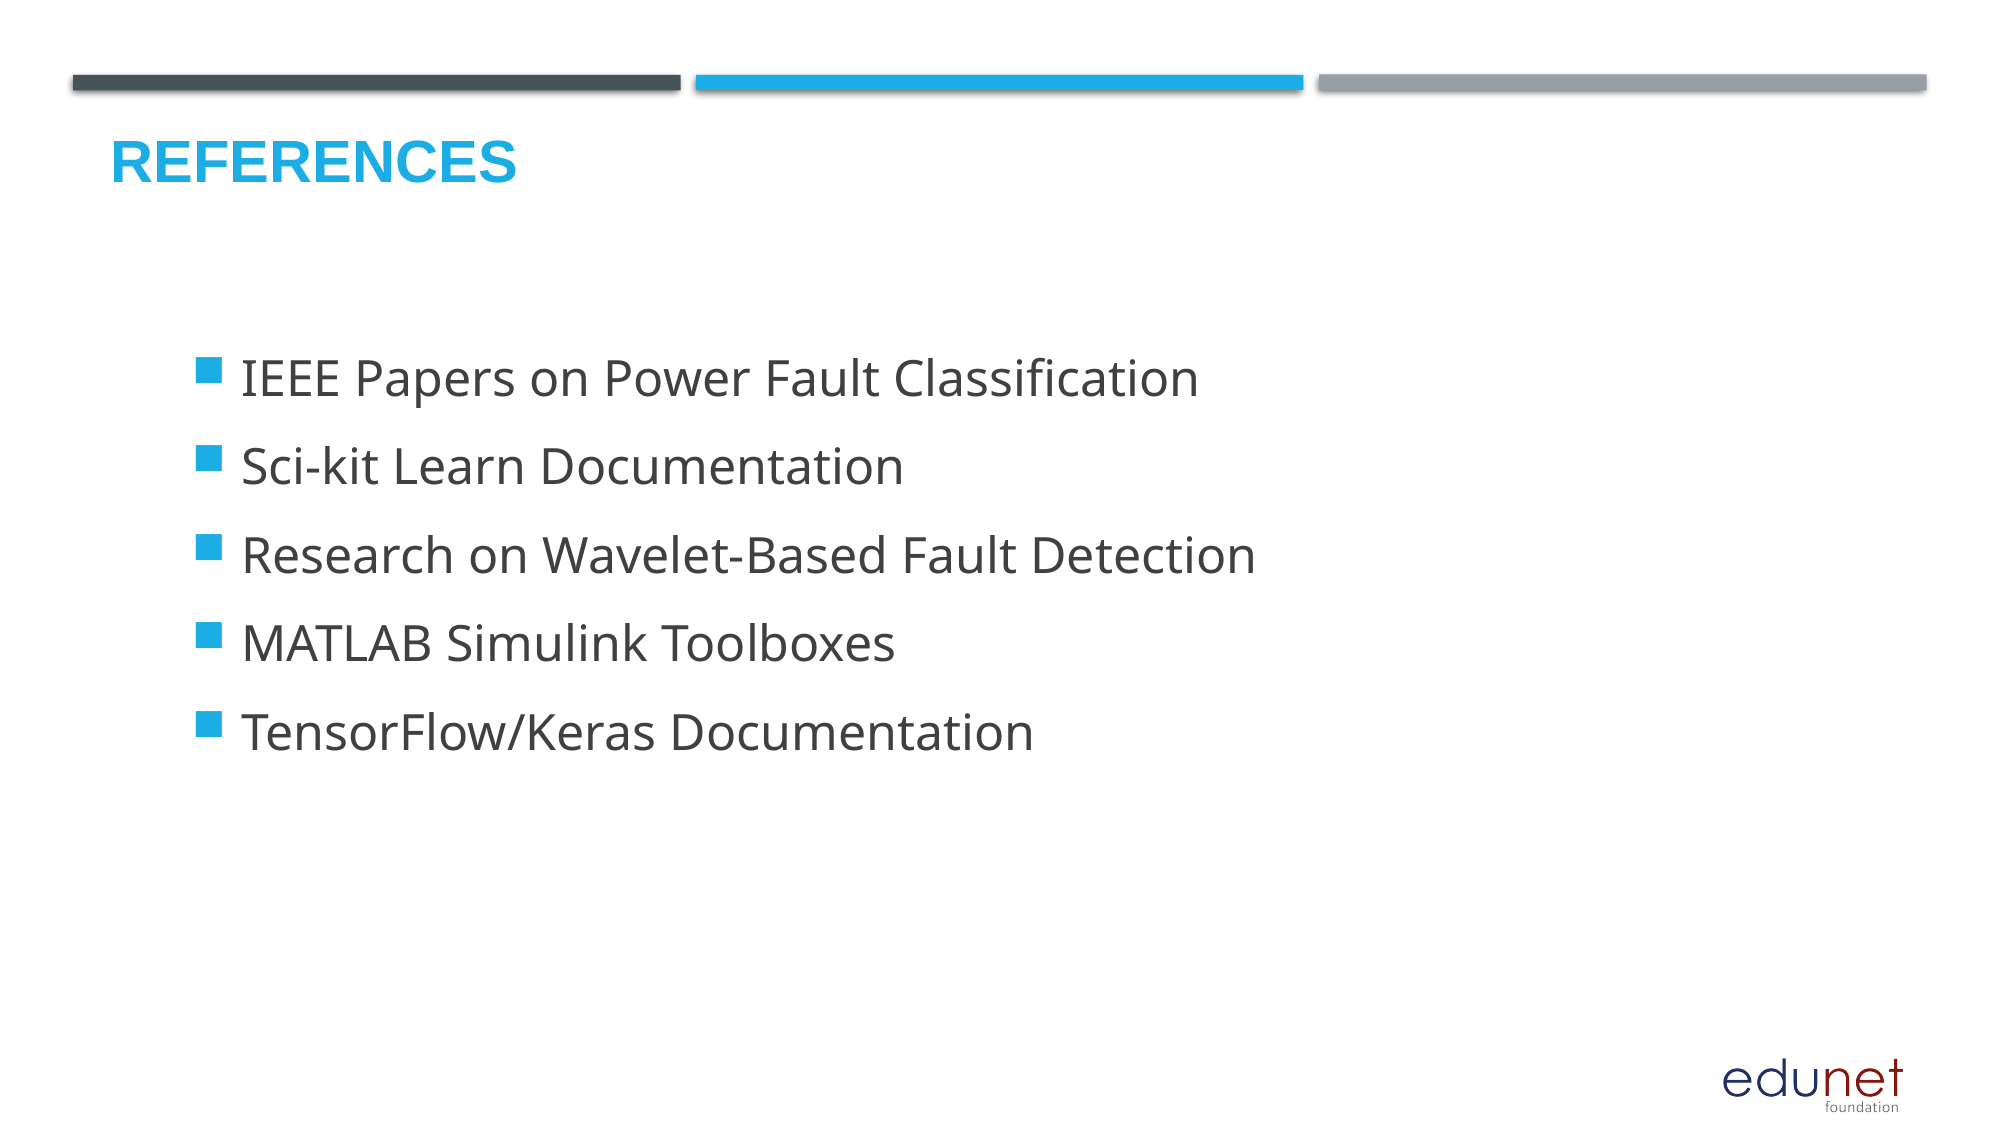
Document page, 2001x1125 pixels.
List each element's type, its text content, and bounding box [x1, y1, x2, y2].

picture [1719, 1056, 1905, 1116]
list IEEE Papers on Power Fault Classification Sci-kit Learn Documentation Research on Wavelet-Based Fault Detection MATLAB Simulink Toolboxes TensorFlow/Keras Documentation [175, 232, 1763, 956]
title References [95, 115, 1905, 203]
